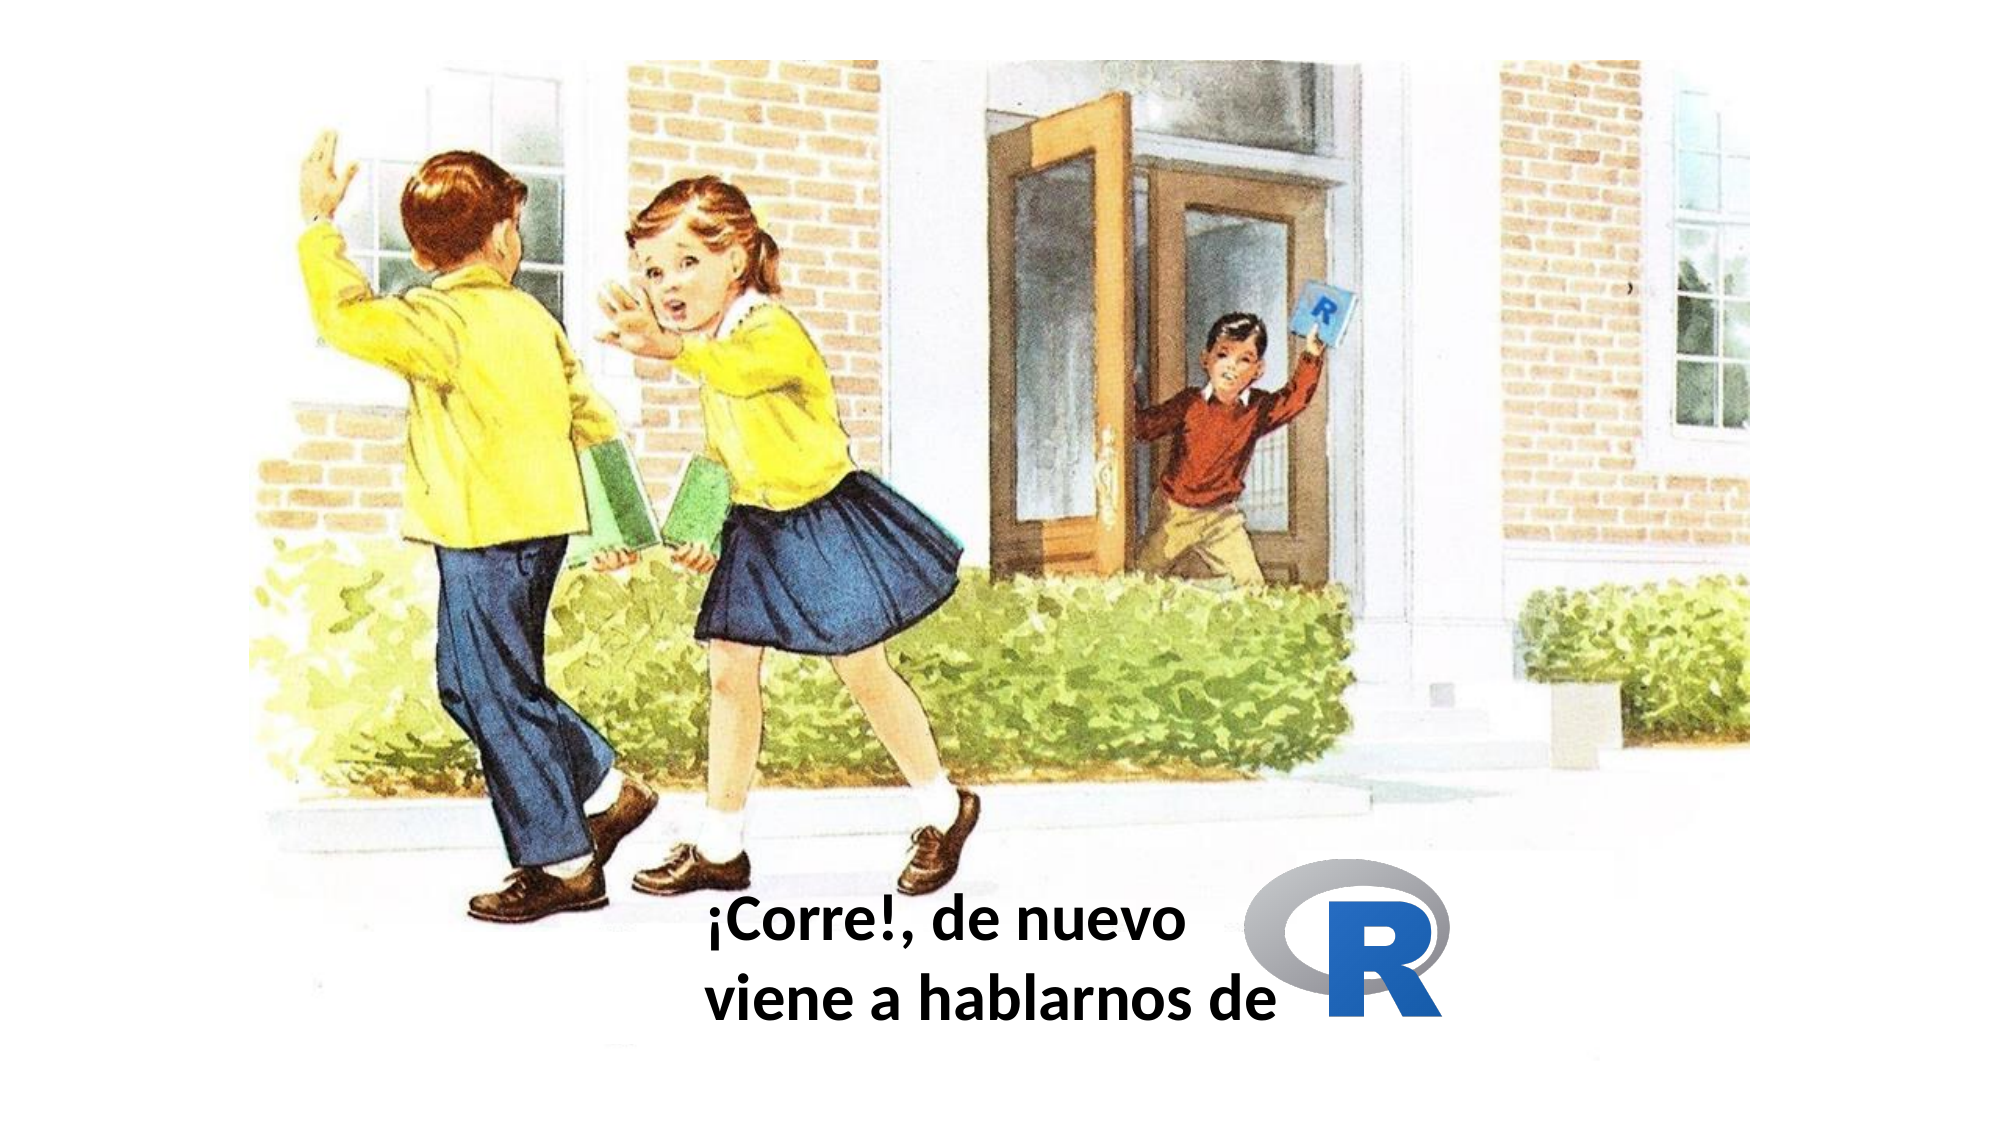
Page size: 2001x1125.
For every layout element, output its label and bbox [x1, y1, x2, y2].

picture [249, 60, 1750, 1064]
